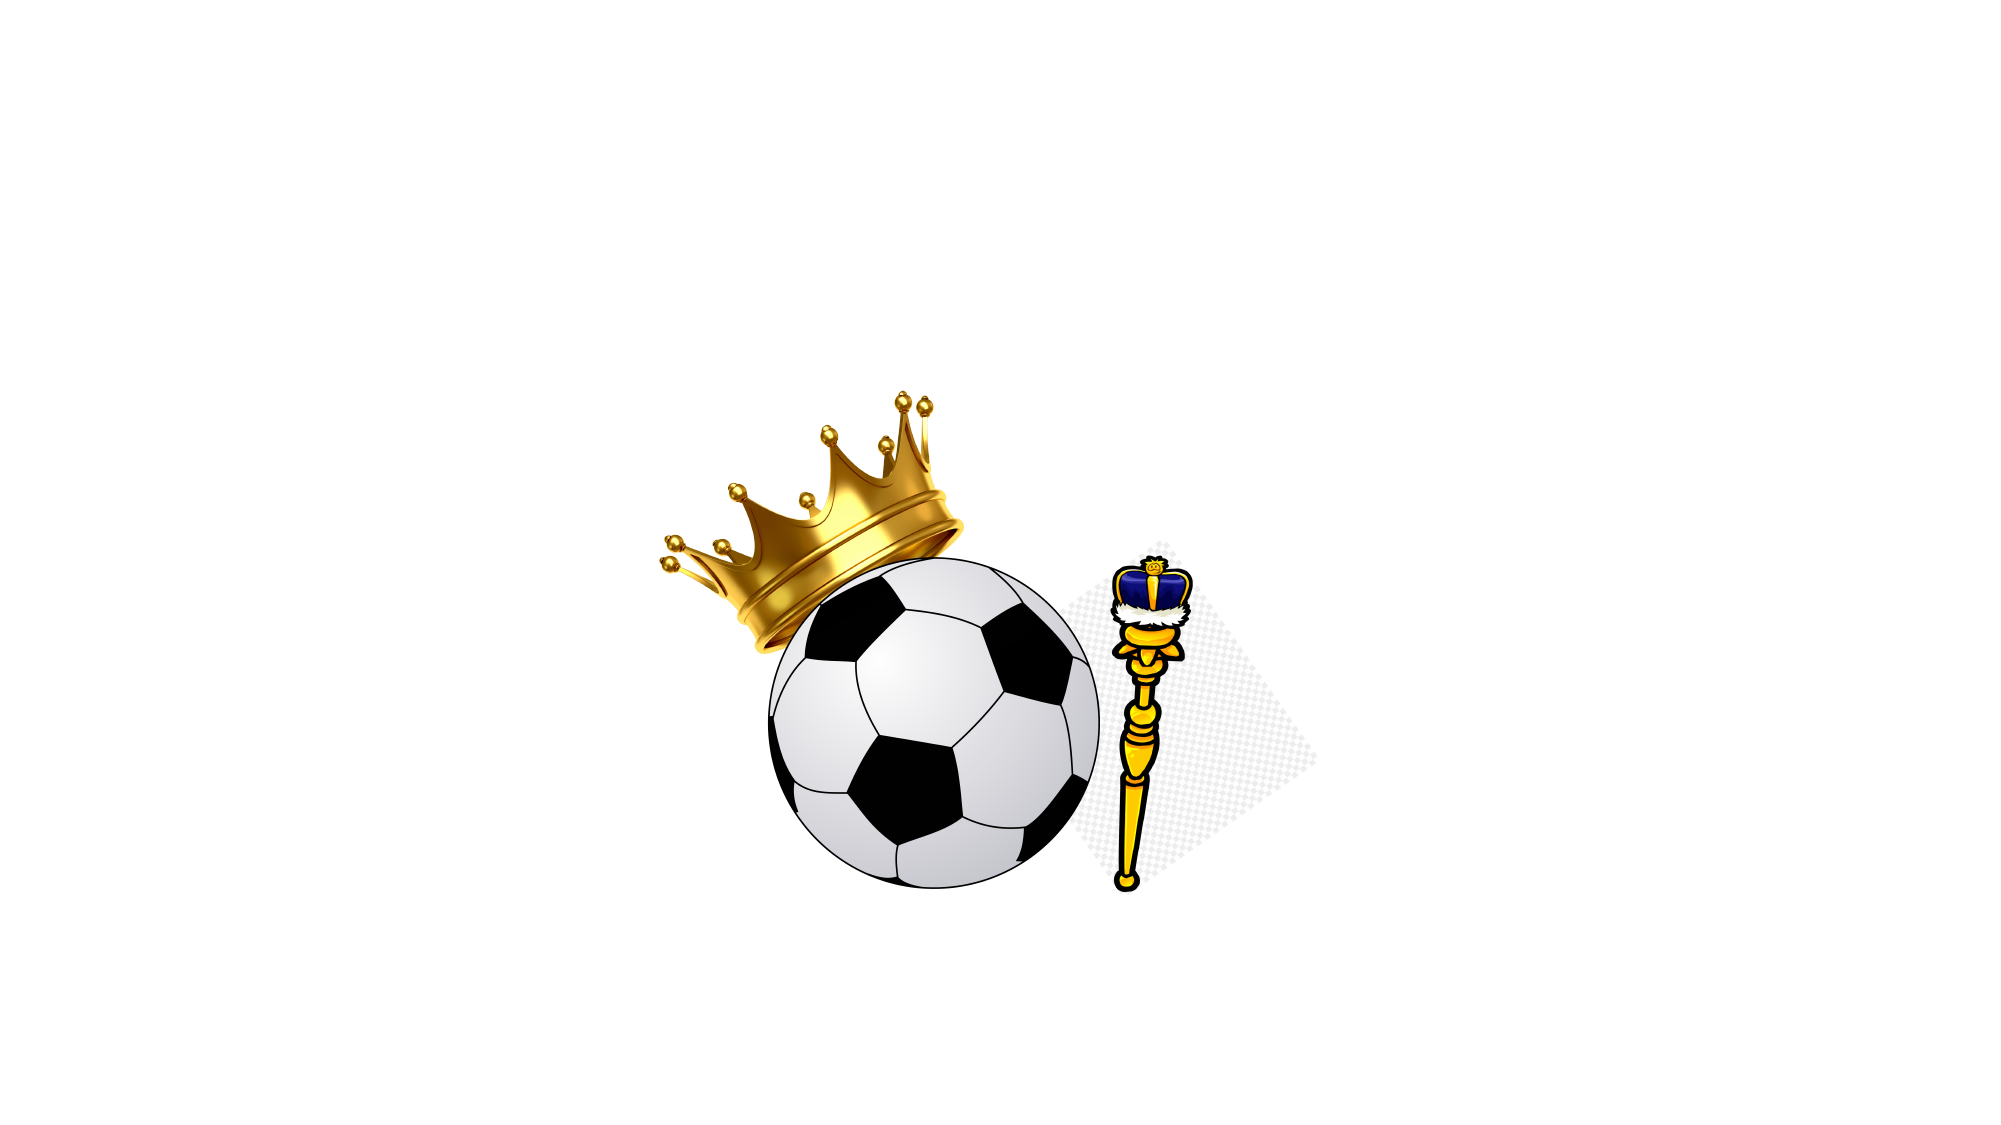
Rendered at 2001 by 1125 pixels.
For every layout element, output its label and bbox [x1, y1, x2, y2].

list [761, 555, 1100, 898]
picture [1100, 538, 1319, 897]
picture [644, 371, 1004, 686]
